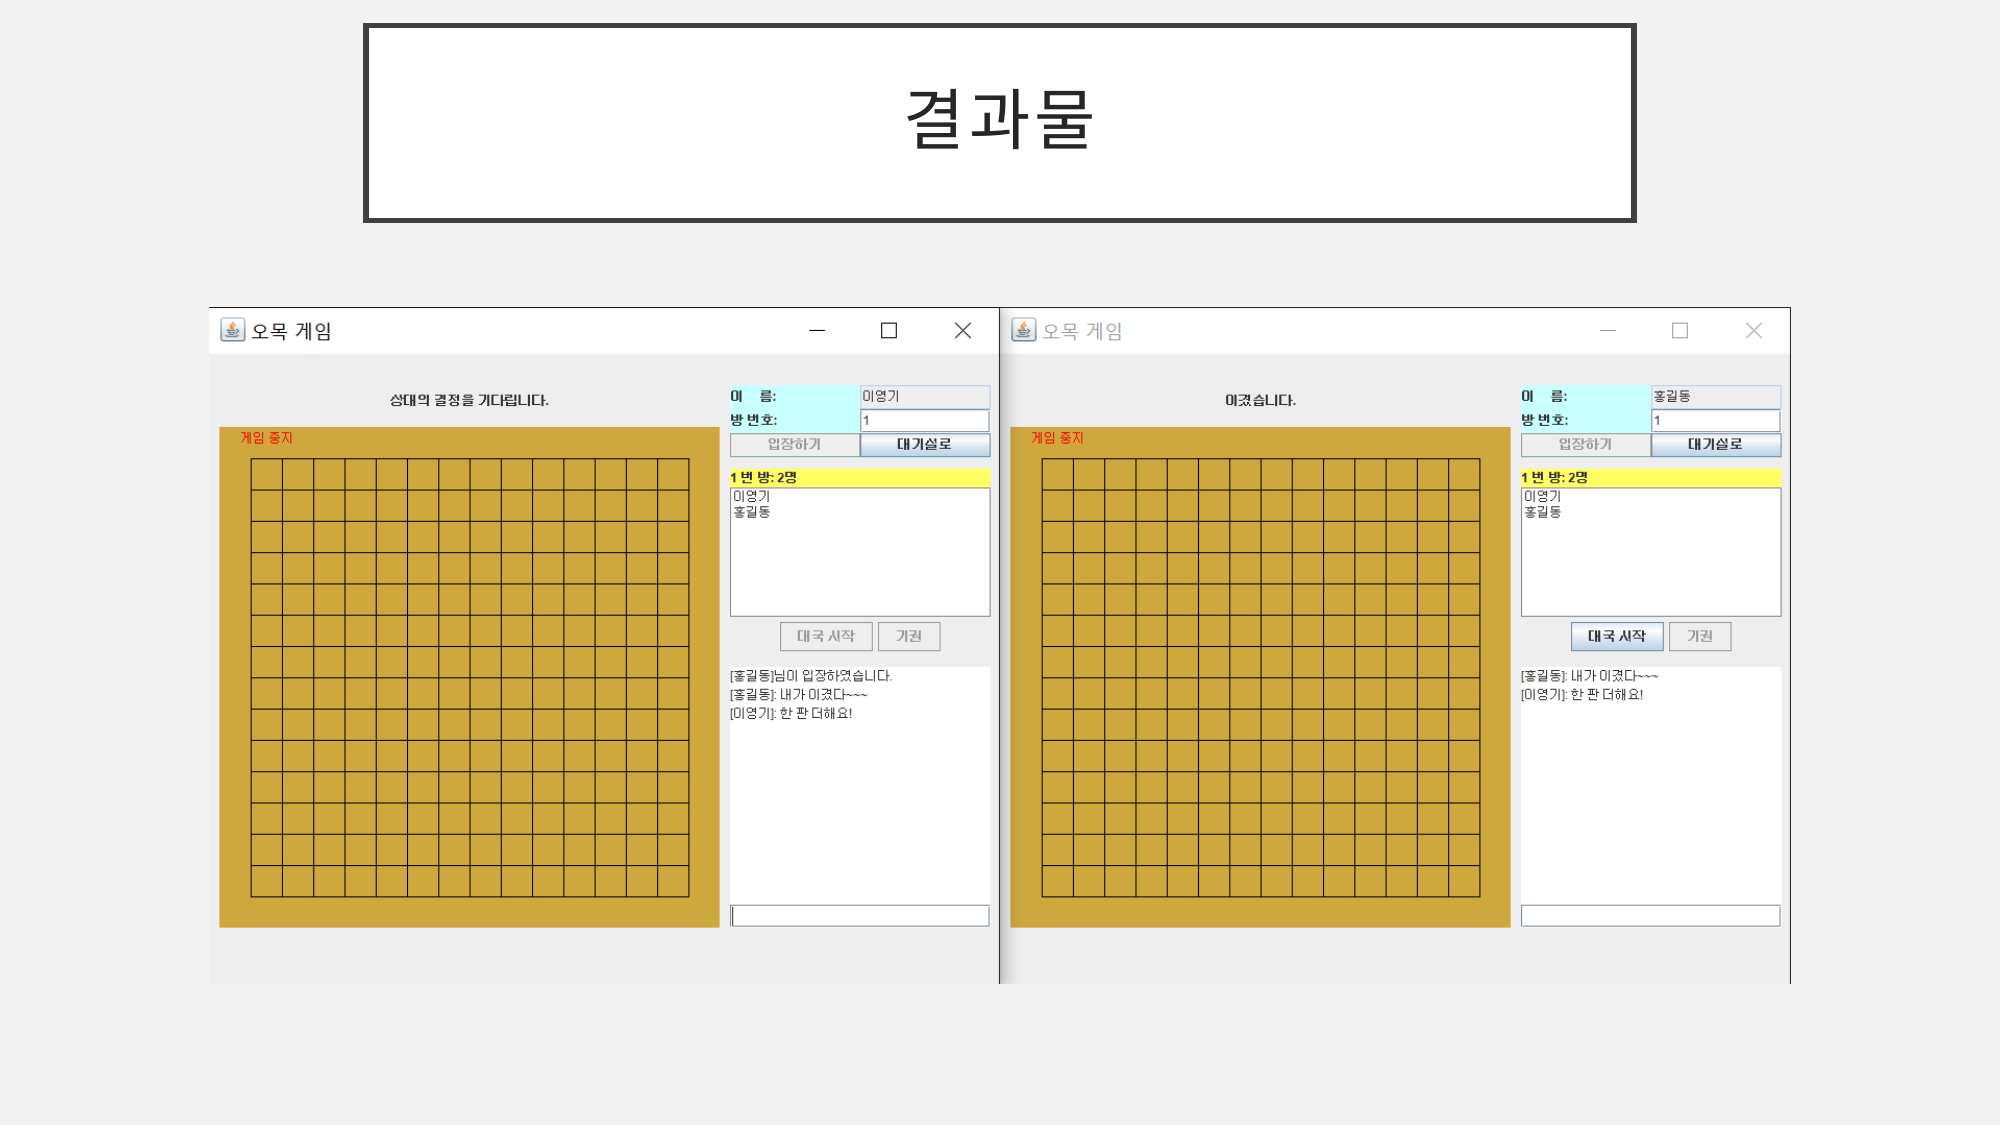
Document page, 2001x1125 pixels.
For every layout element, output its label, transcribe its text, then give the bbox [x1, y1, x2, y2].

picture [209, 307, 1791, 984]
title 결과물 [363, 23, 1637, 223]
